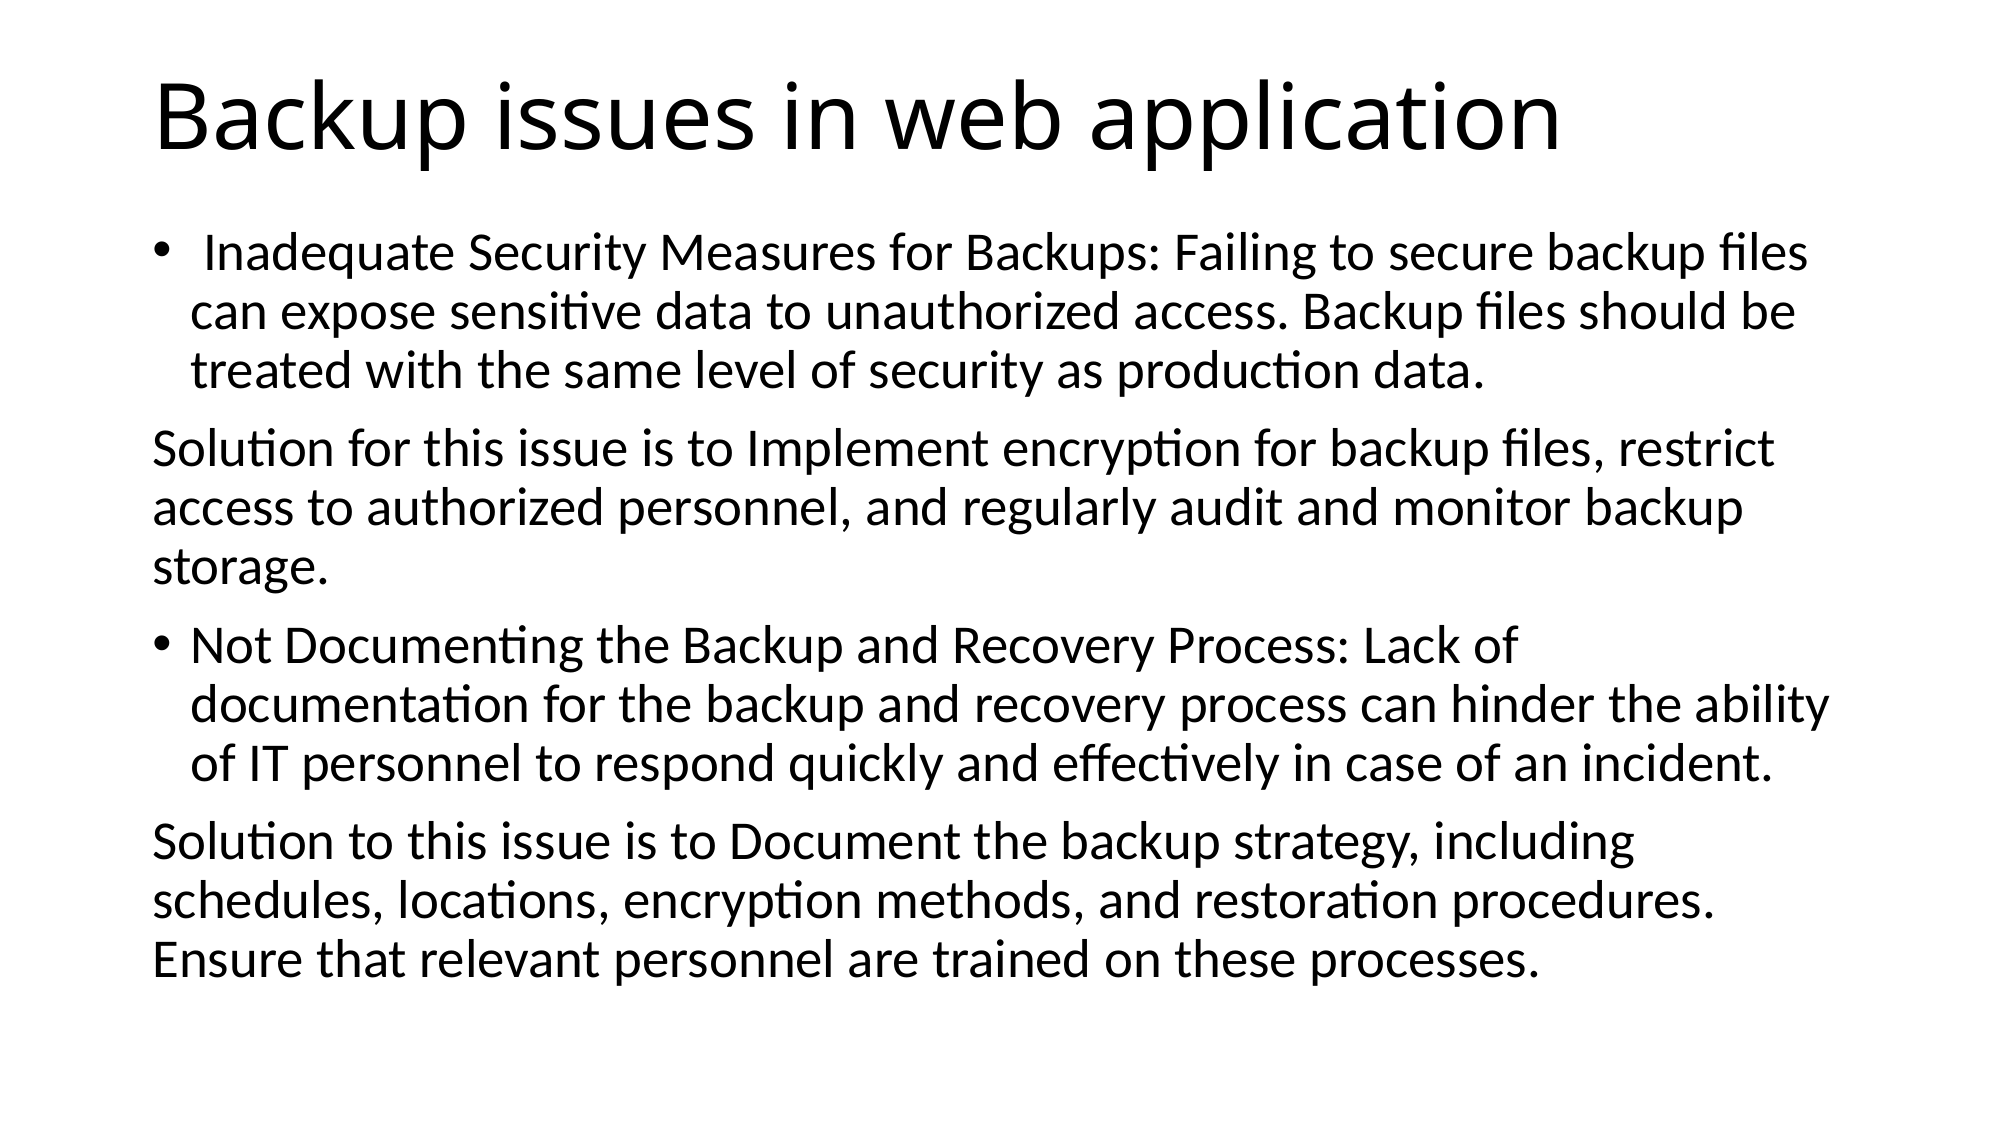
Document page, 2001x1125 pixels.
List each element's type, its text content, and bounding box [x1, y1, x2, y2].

list Inadequate Security Measures for Backups: Failing to secure backup files can expose sensitive data to unauthorized access. Backup files should be treated with the same level of security as production data. Solution for this issue is to Implement encryption for backup files, restrict access to authorized personnel, and regularly audit and monitor backup storage. Not Documenting the Backup and Recovery Process: Lack of documentation for the backup and recovery process can hinder the ability of IT personnel to respond quickly and effectively in case of an incident. Solution to this issue is to Document the backup strategy, including schedules, locations, encryption methods, and restoration procedures. Ensure that relevant personnel are trained on these processes. [137, 215, 1863, 1014]
title Backup issues in web application [137, 23, 1863, 215]
